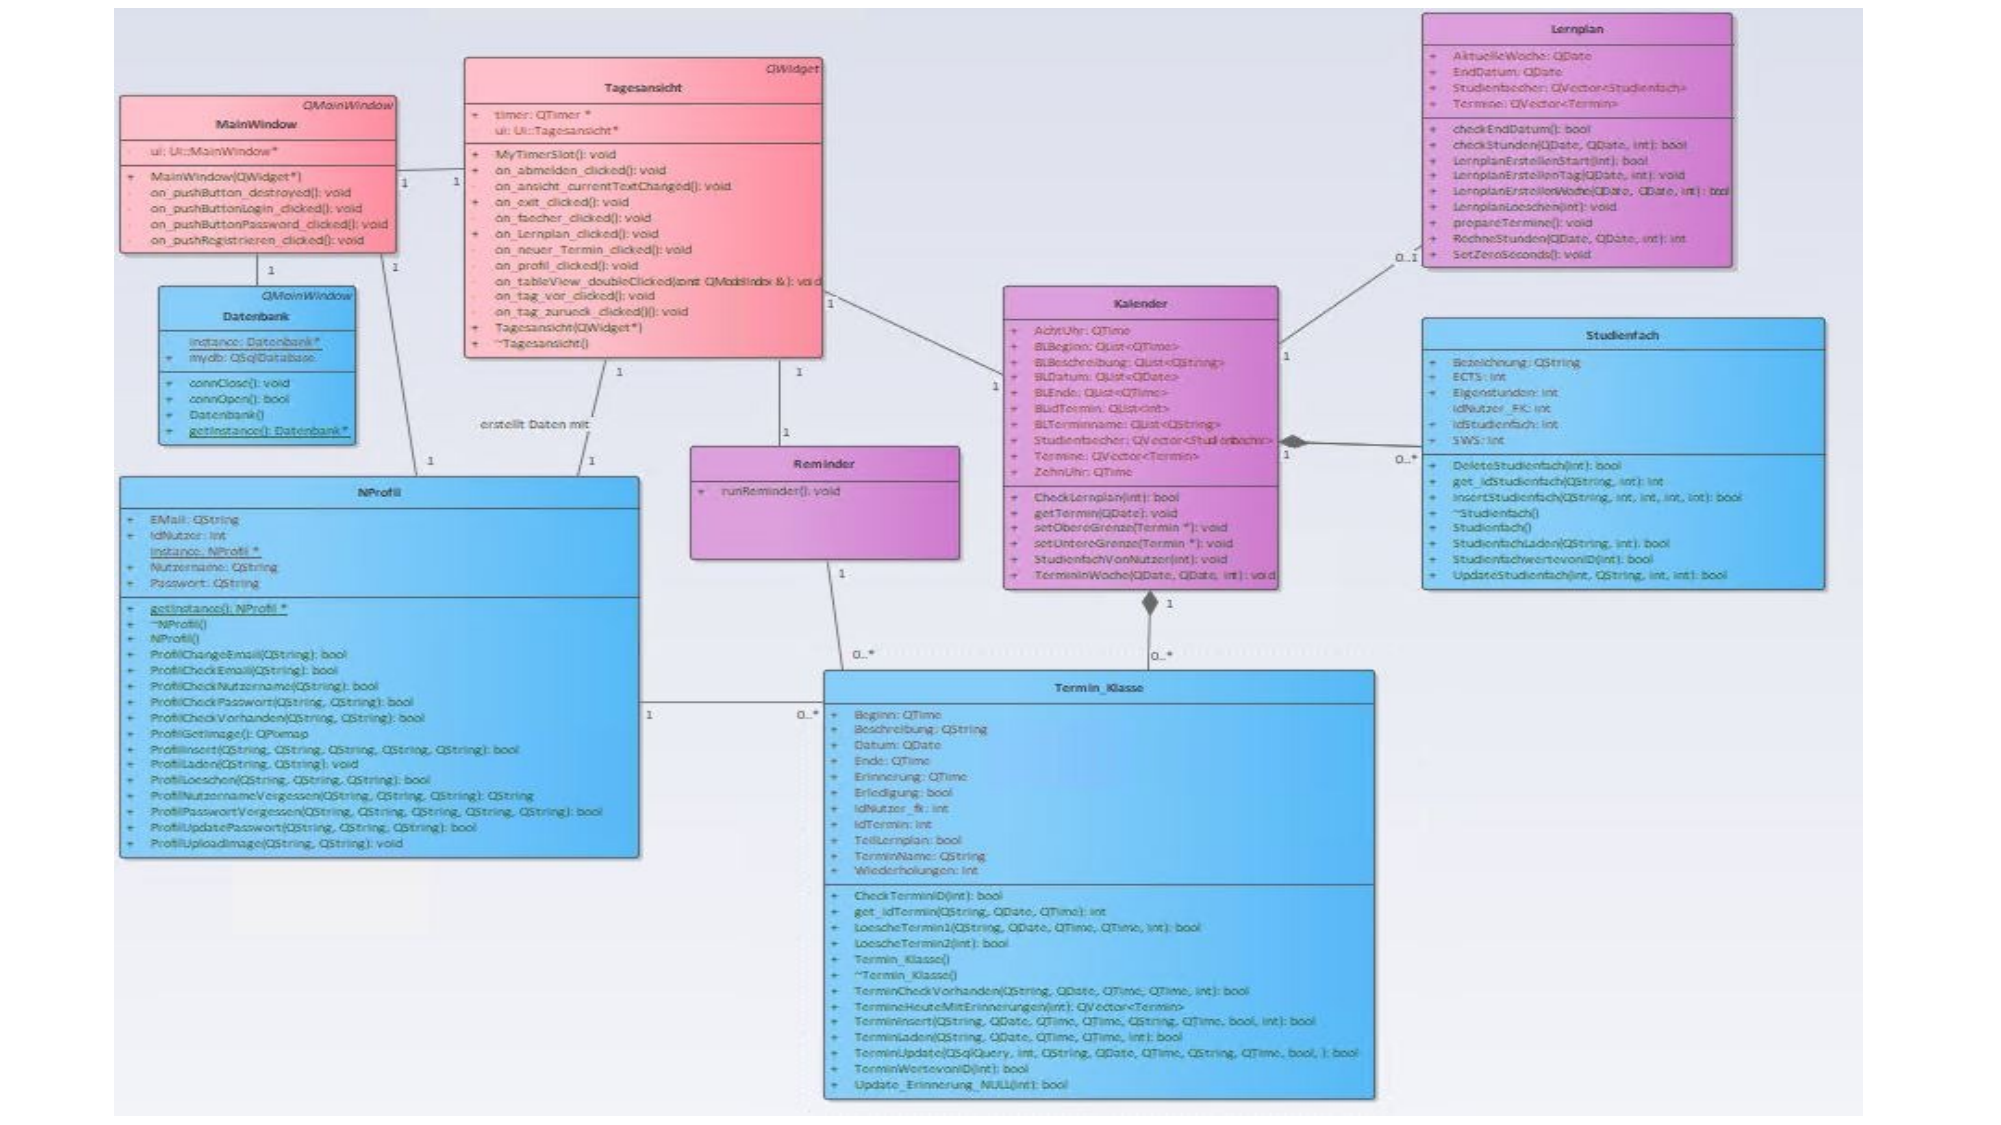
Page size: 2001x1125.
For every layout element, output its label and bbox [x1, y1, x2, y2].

picture [114, 8, 1863, 1116]
